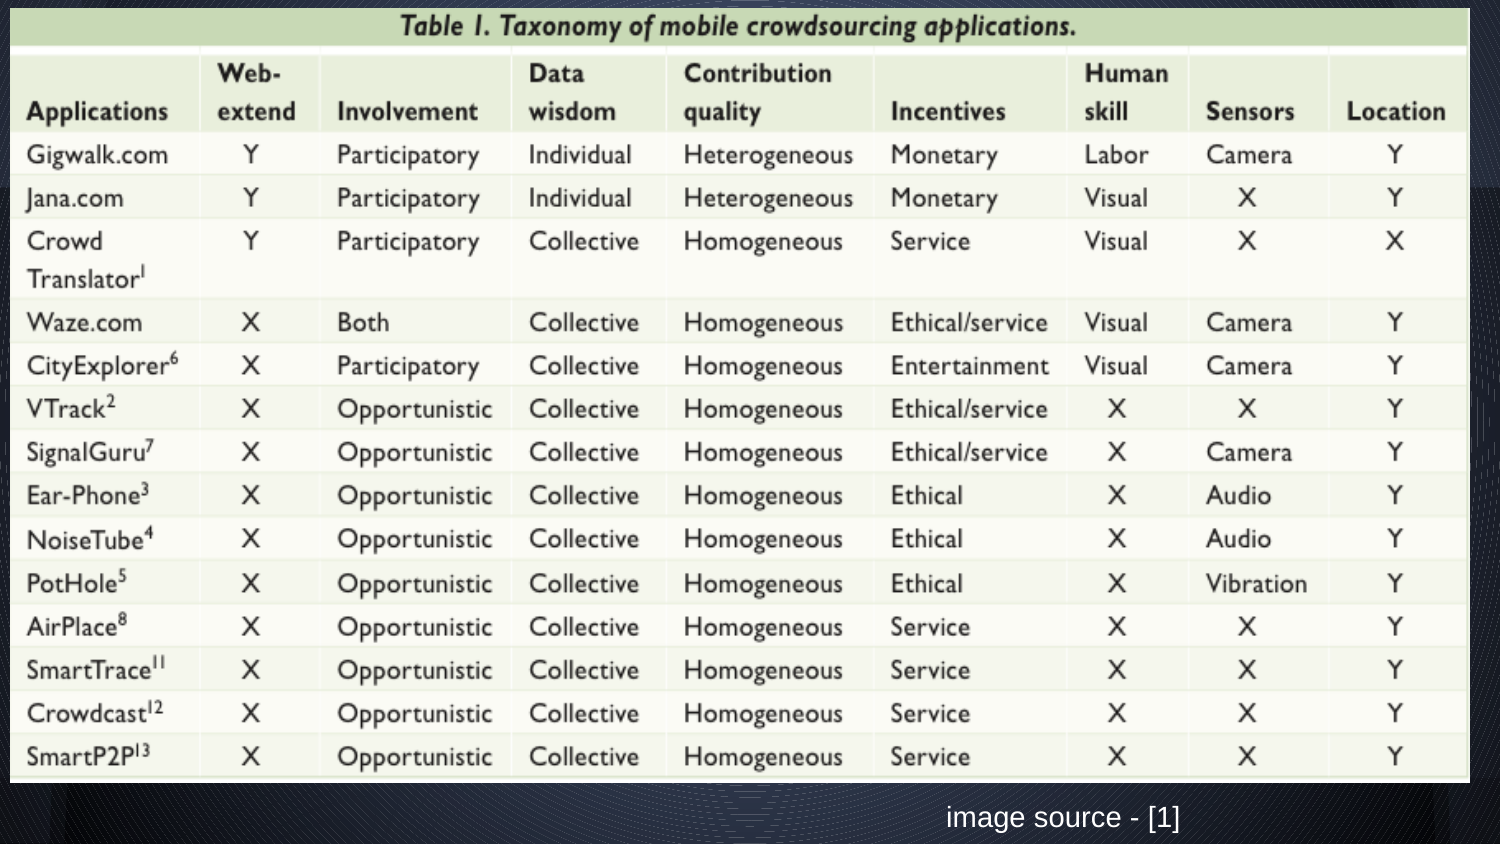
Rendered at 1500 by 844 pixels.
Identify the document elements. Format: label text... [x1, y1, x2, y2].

text_box image source - [1] [931, 782, 1500, 844]
picture [10, 7, 1470, 784]
